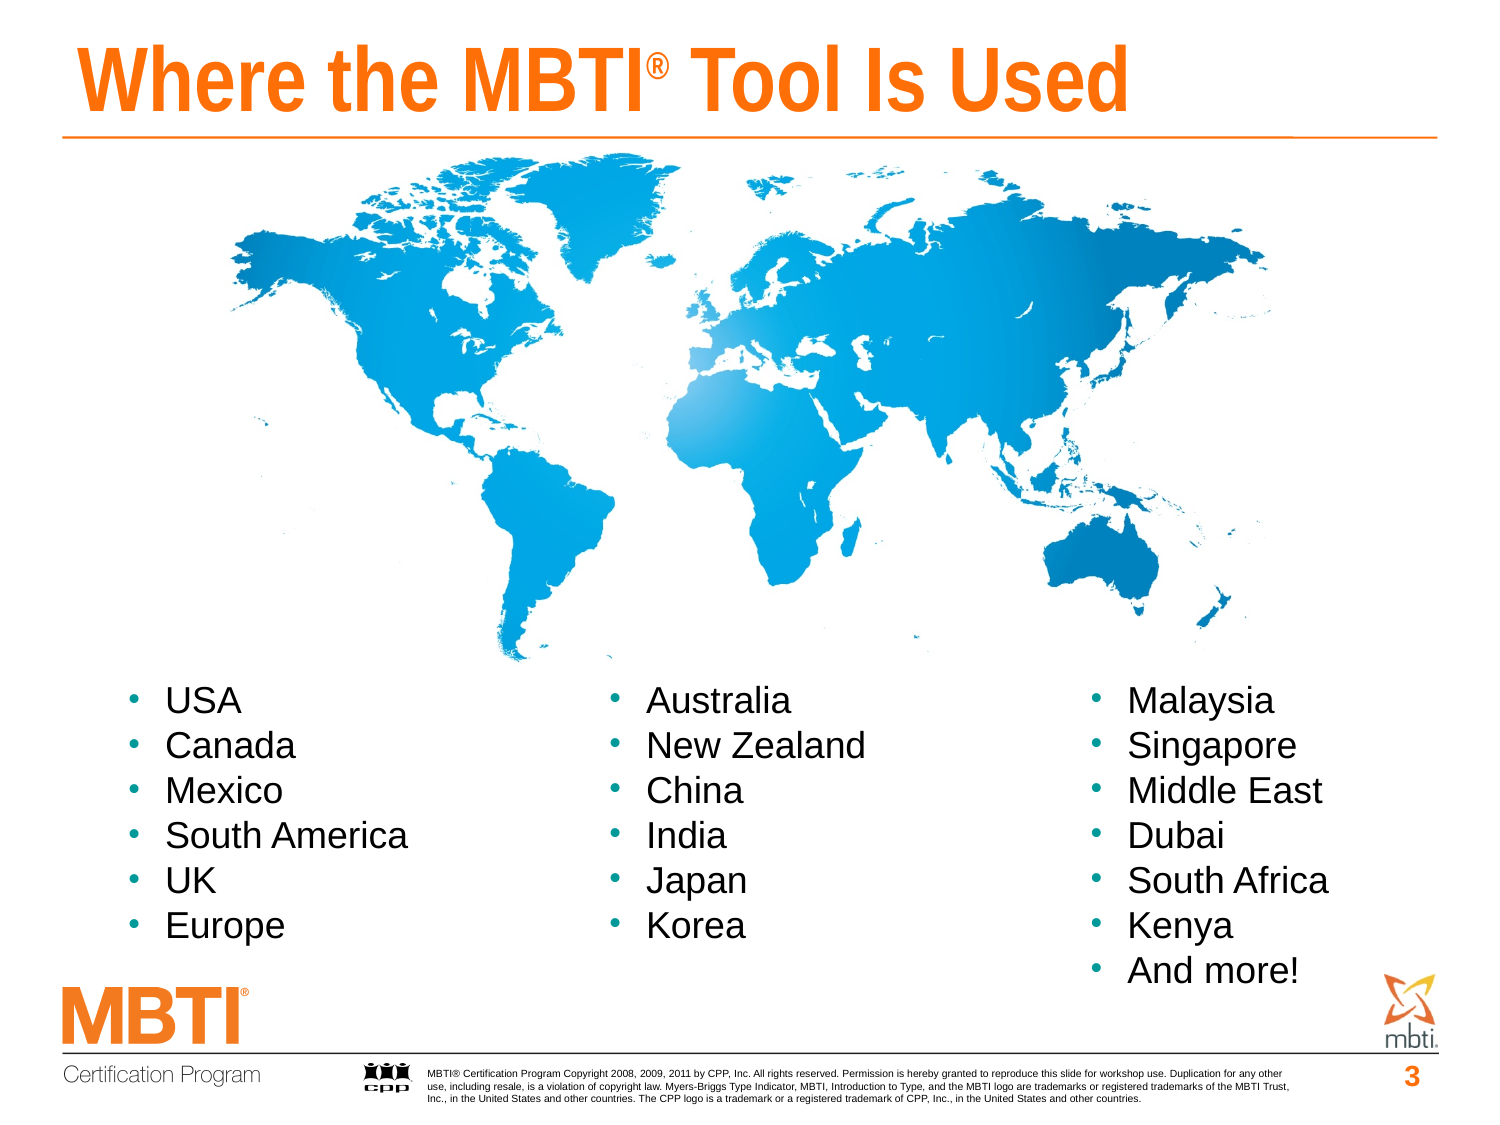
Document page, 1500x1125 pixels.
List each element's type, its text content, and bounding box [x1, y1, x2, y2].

picture [202, 143, 1298, 669]
title Where the MBTI® Tool Is Used [62, 24, 1438, 125]
text_box 3 [1362, 1049, 1463, 1125]
list USA Canada Mexico South America UK Europe [112, 668, 463, 1013]
picture [62, 974, 1439, 1093]
text_box Australia New Zealand China India Japan Korea [593, 676, 944, 1038]
text_box Malaysia Singapore Middle East Dubai South Africa Kenya And more! [1074, 668, 1425, 1013]
